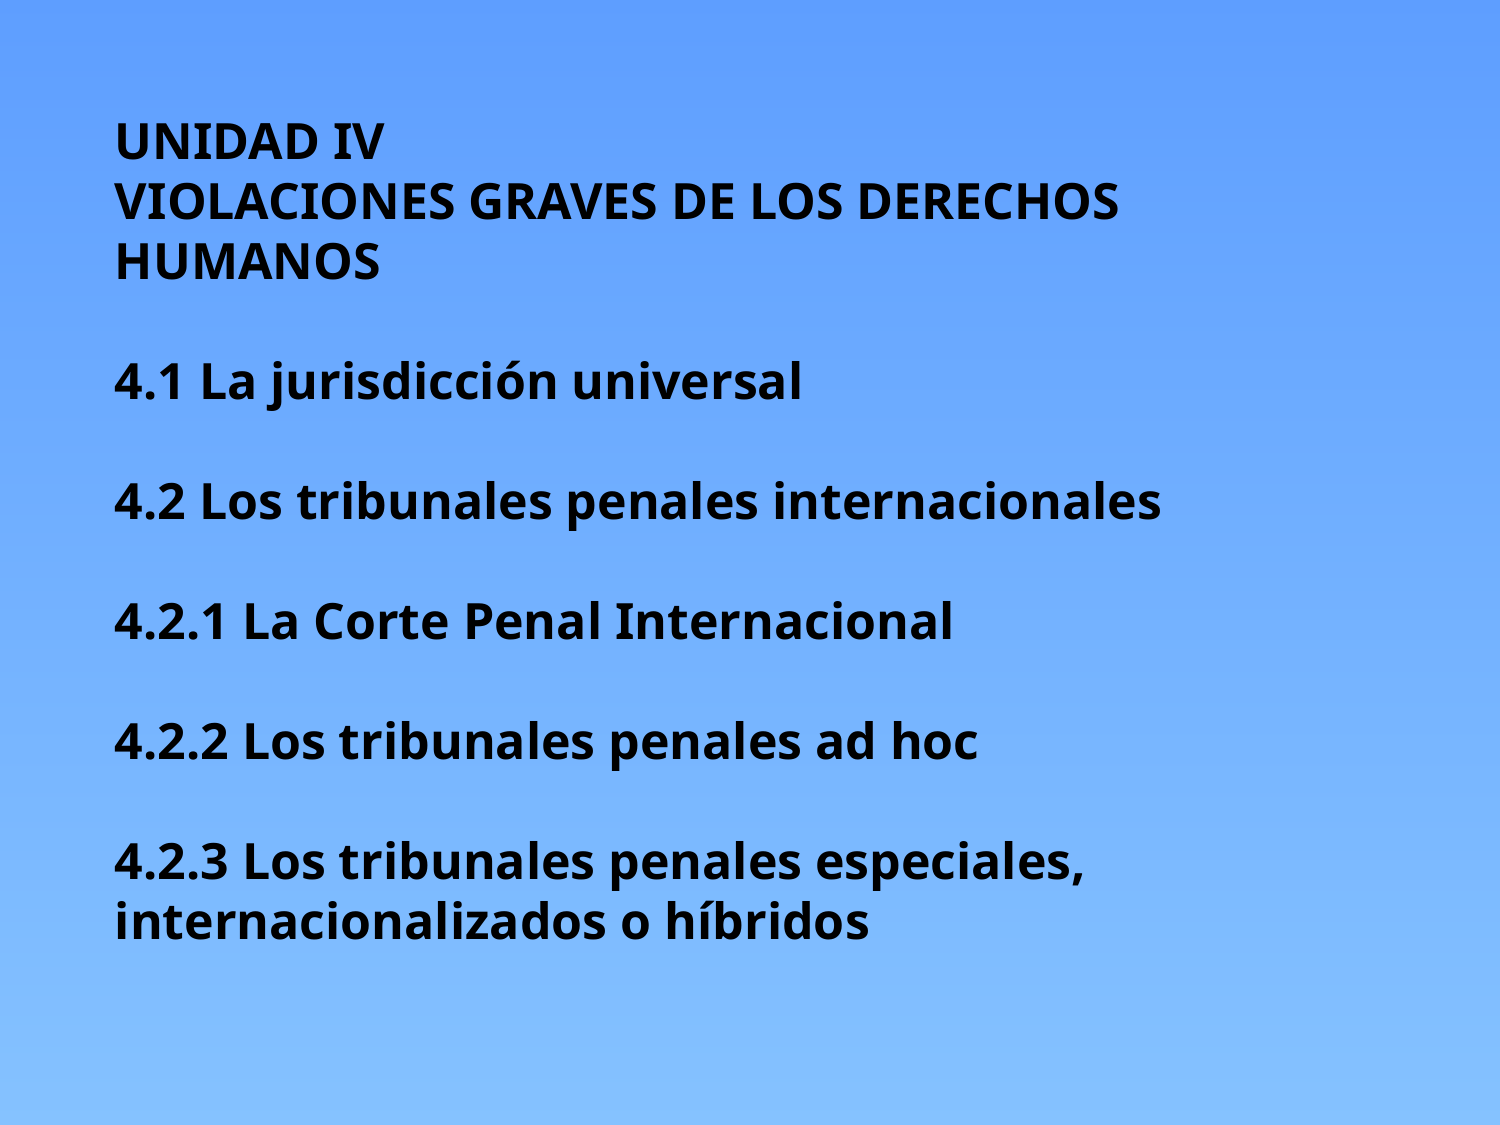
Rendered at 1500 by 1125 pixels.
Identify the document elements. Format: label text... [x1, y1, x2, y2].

text_box UNIDAD IV VIOLACIONES GRAVES DE LOS DERECHOS HUMANOS 4.1 La jurisdicción universal 4.2 Los tribunales penales internacionales 4.2.1 La Corte Penal Internacional 4.2.2 Los tribunales penales ad hoc 4.2.3 Los tribunales penales especiales, internacionalizados o híbridos [100, 101, 1388, 957]
